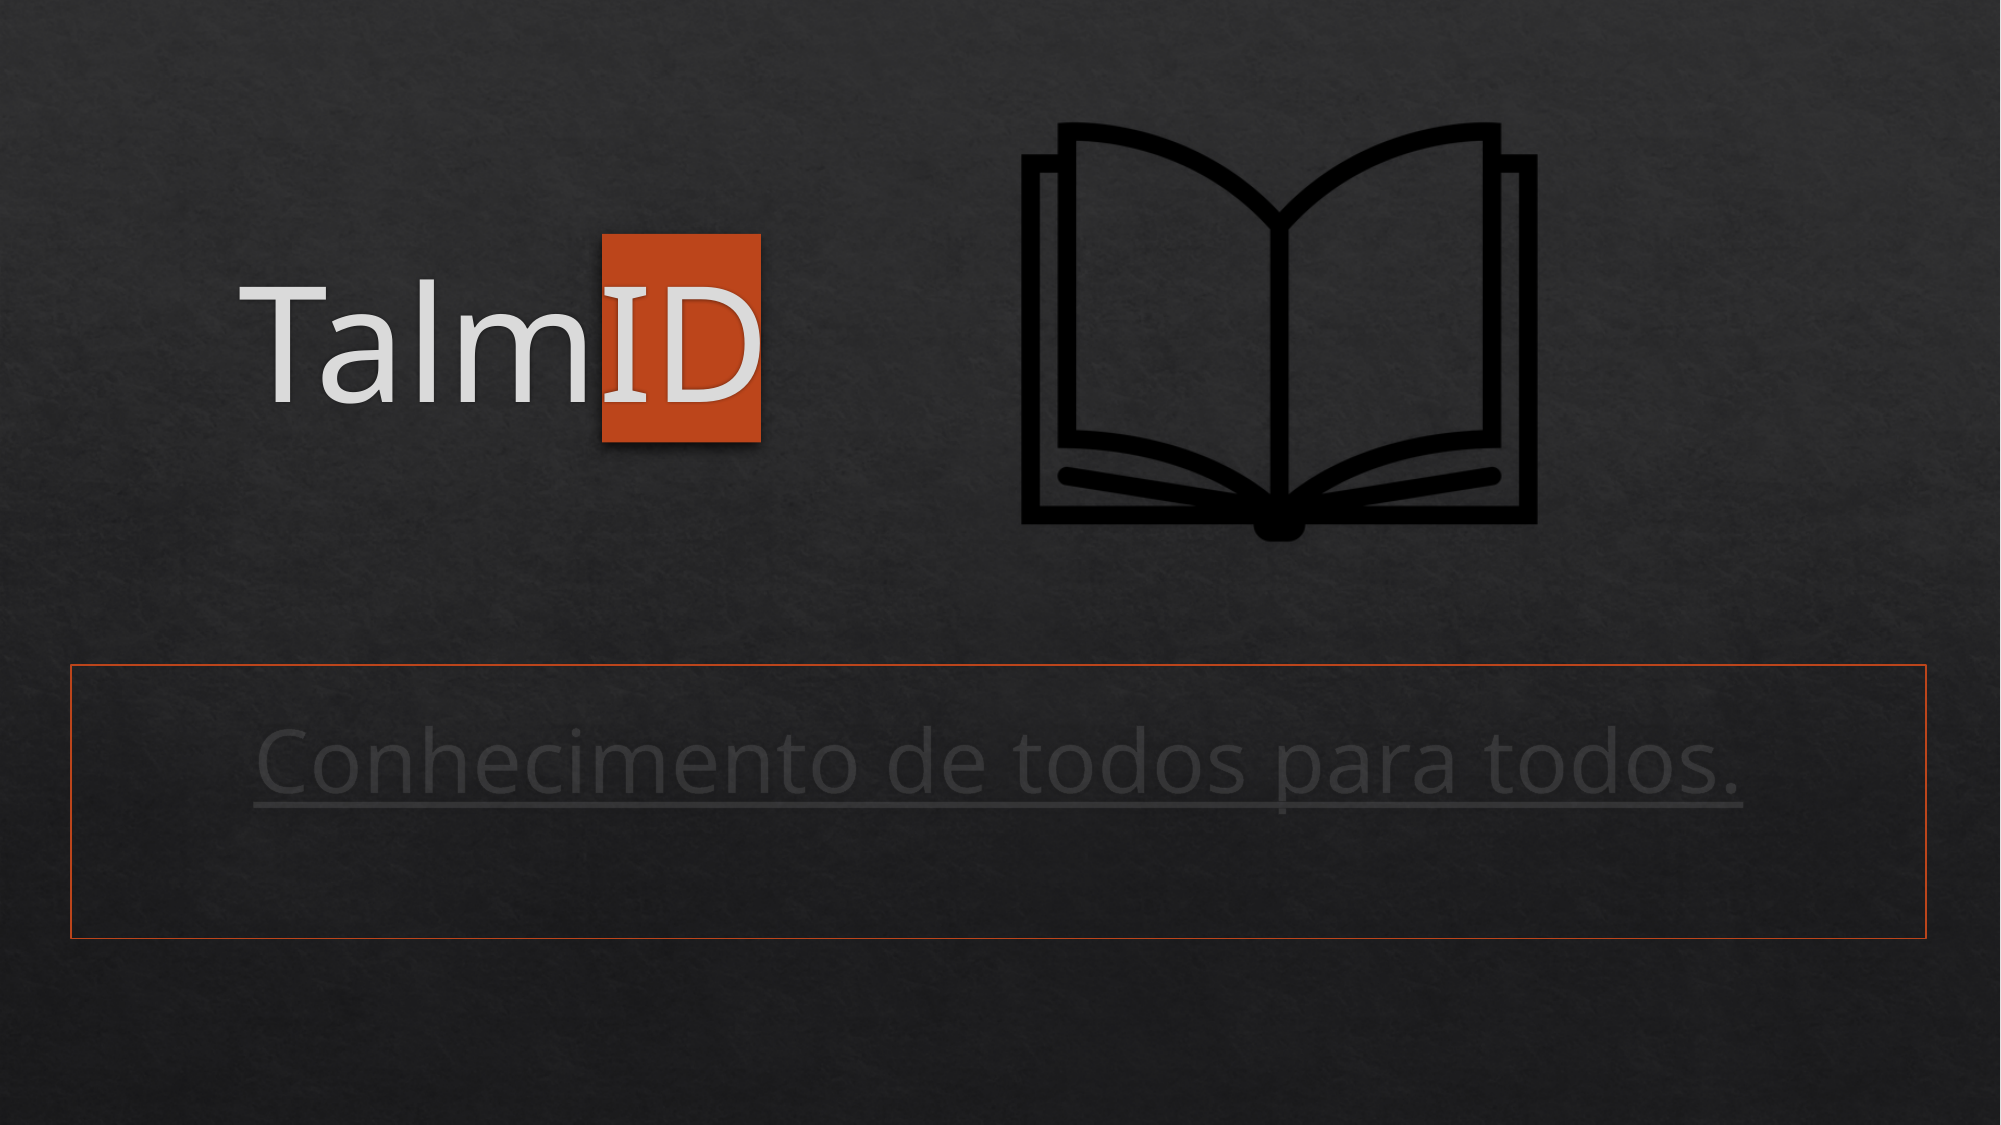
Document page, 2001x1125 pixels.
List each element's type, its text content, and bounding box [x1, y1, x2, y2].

text_box [70, 665, 1926, 939]
subtitle Conhecimento de todos para todos. [228, 696, 1769, 908]
picture [998, 51, 1561, 614]
title TalmID [0, 233, 990, 443]
